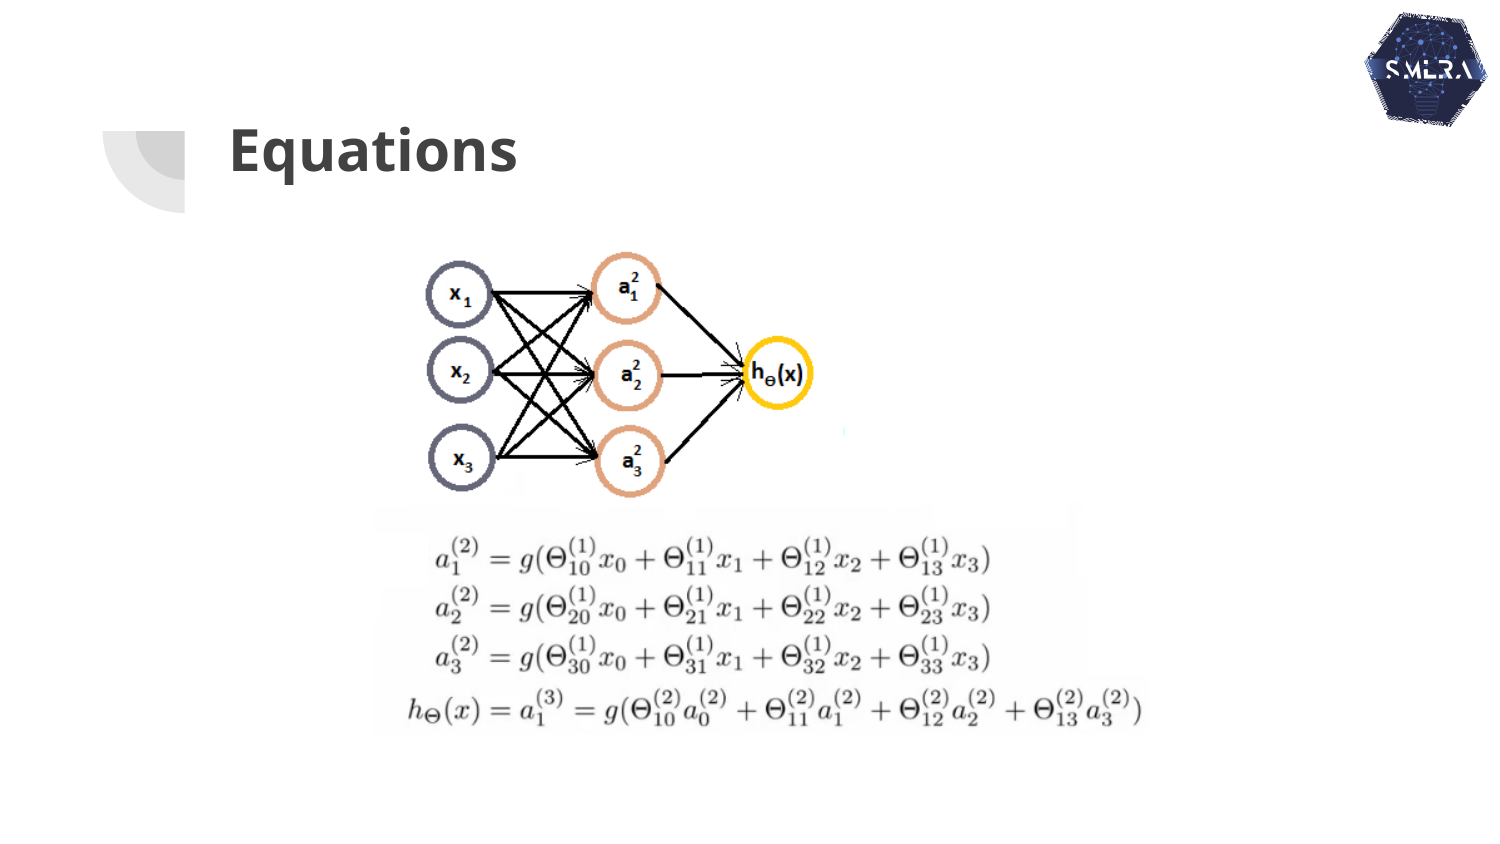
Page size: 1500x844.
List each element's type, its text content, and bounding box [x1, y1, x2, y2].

picture [1364, 12, 1488, 127]
picture [372, 227, 1166, 746]
title Equations [213, 98, 1368, 263]
